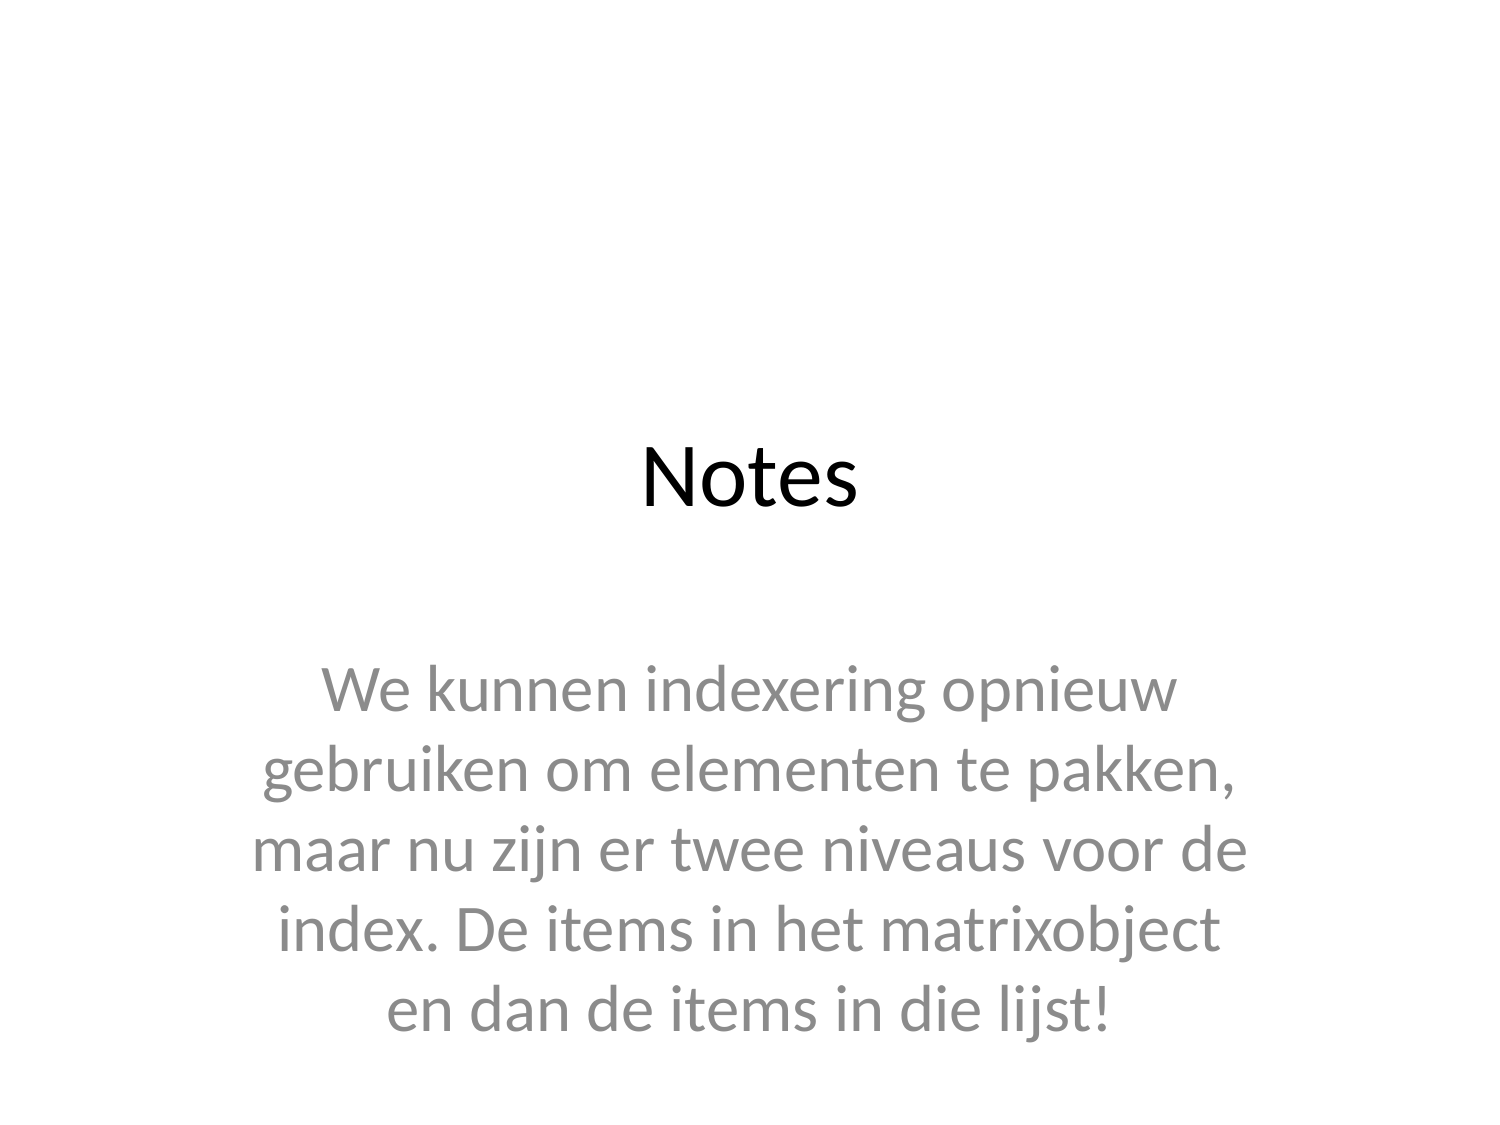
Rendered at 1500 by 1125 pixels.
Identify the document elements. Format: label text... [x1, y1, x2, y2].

title Notes [112, 349, 1388, 591]
subtitle We kunnen indexering opnieuw gebruiken om elementen te pakken, maar nu zijn er twee niveaus voor de index. De items in het matrixobject en dan de items in die lijst! [225, 637, 1275, 925]
